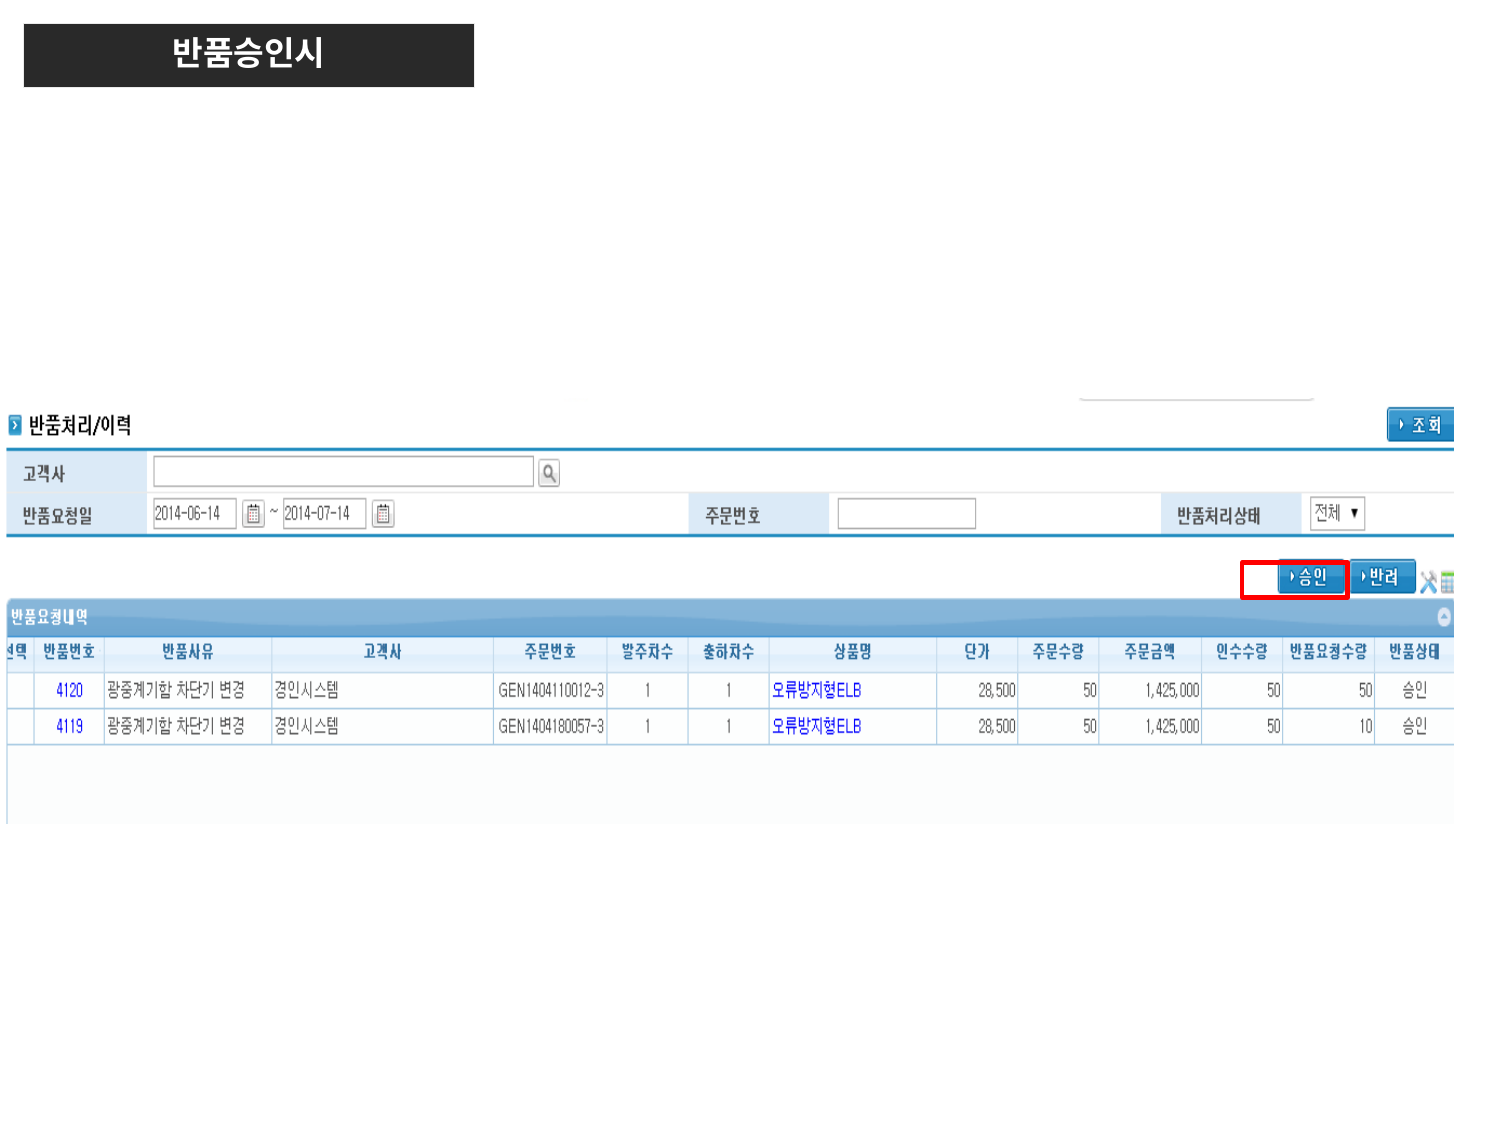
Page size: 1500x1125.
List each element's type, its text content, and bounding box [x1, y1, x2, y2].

picture [0, 398, 1454, 824]
text_box 반품승인시 [23, 23, 475, 87]
